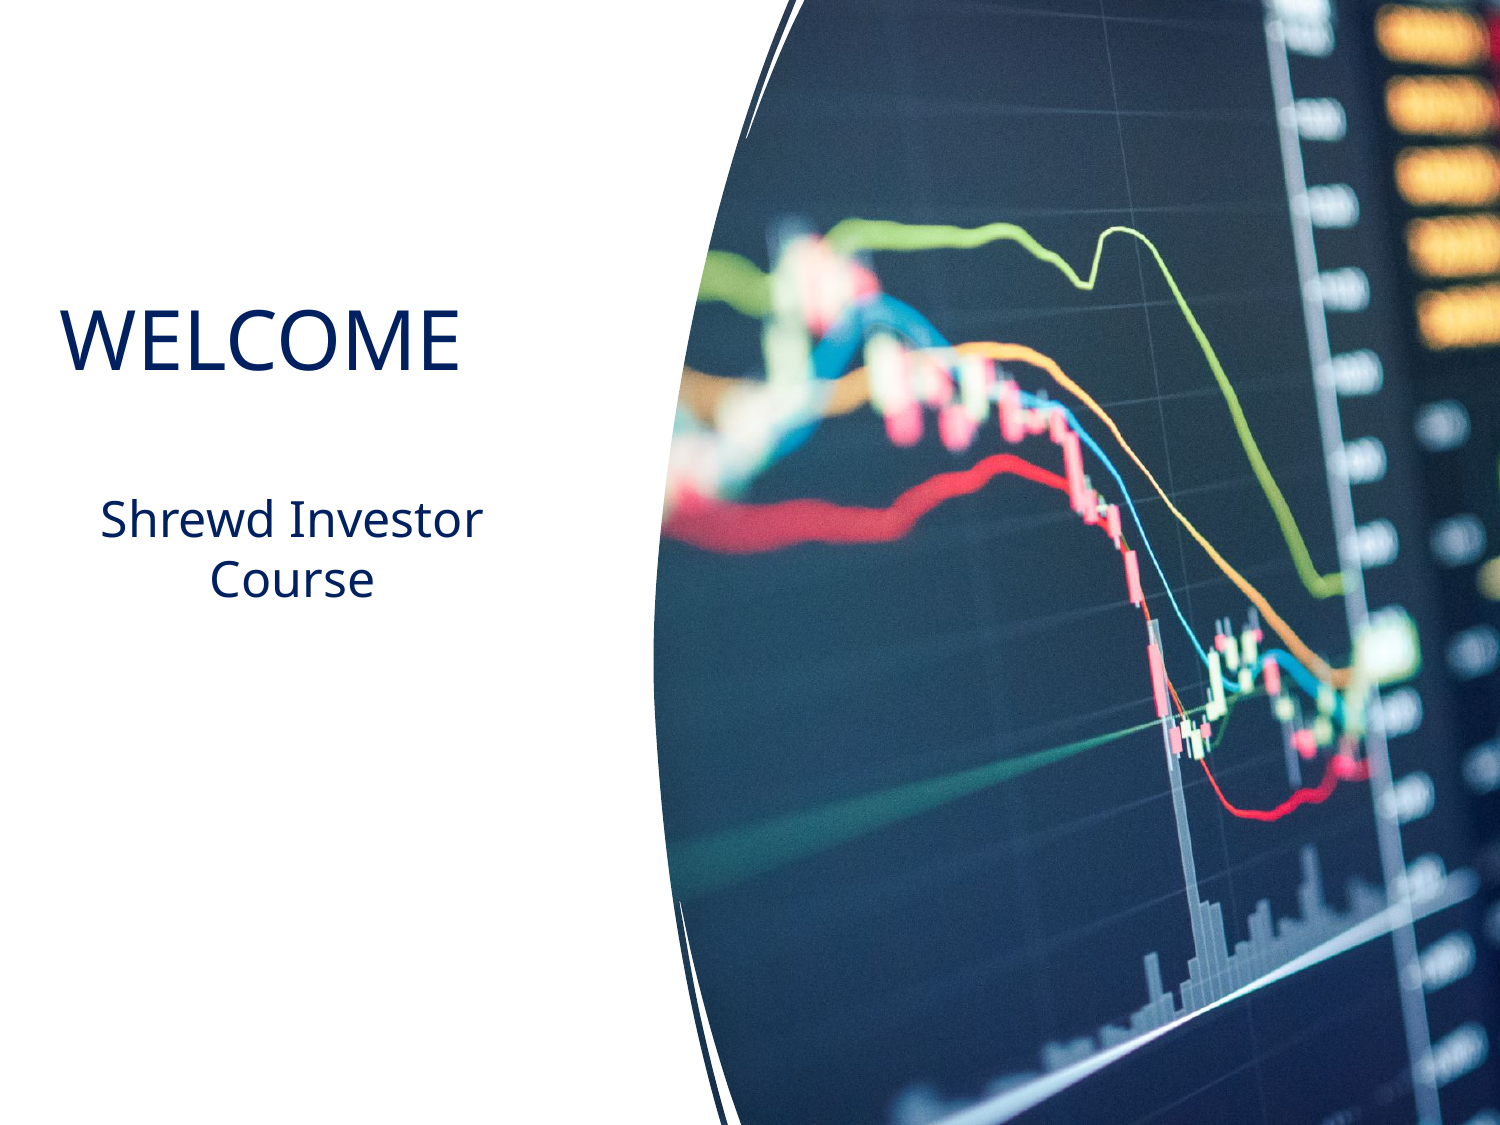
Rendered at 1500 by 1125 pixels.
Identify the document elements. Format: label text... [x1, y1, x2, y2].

picture [653, 0, 1500, 1125]
text_box WELCOME [45, 279, 540, 395]
text_box Shrewd Investor Course [78, 479, 507, 615]
